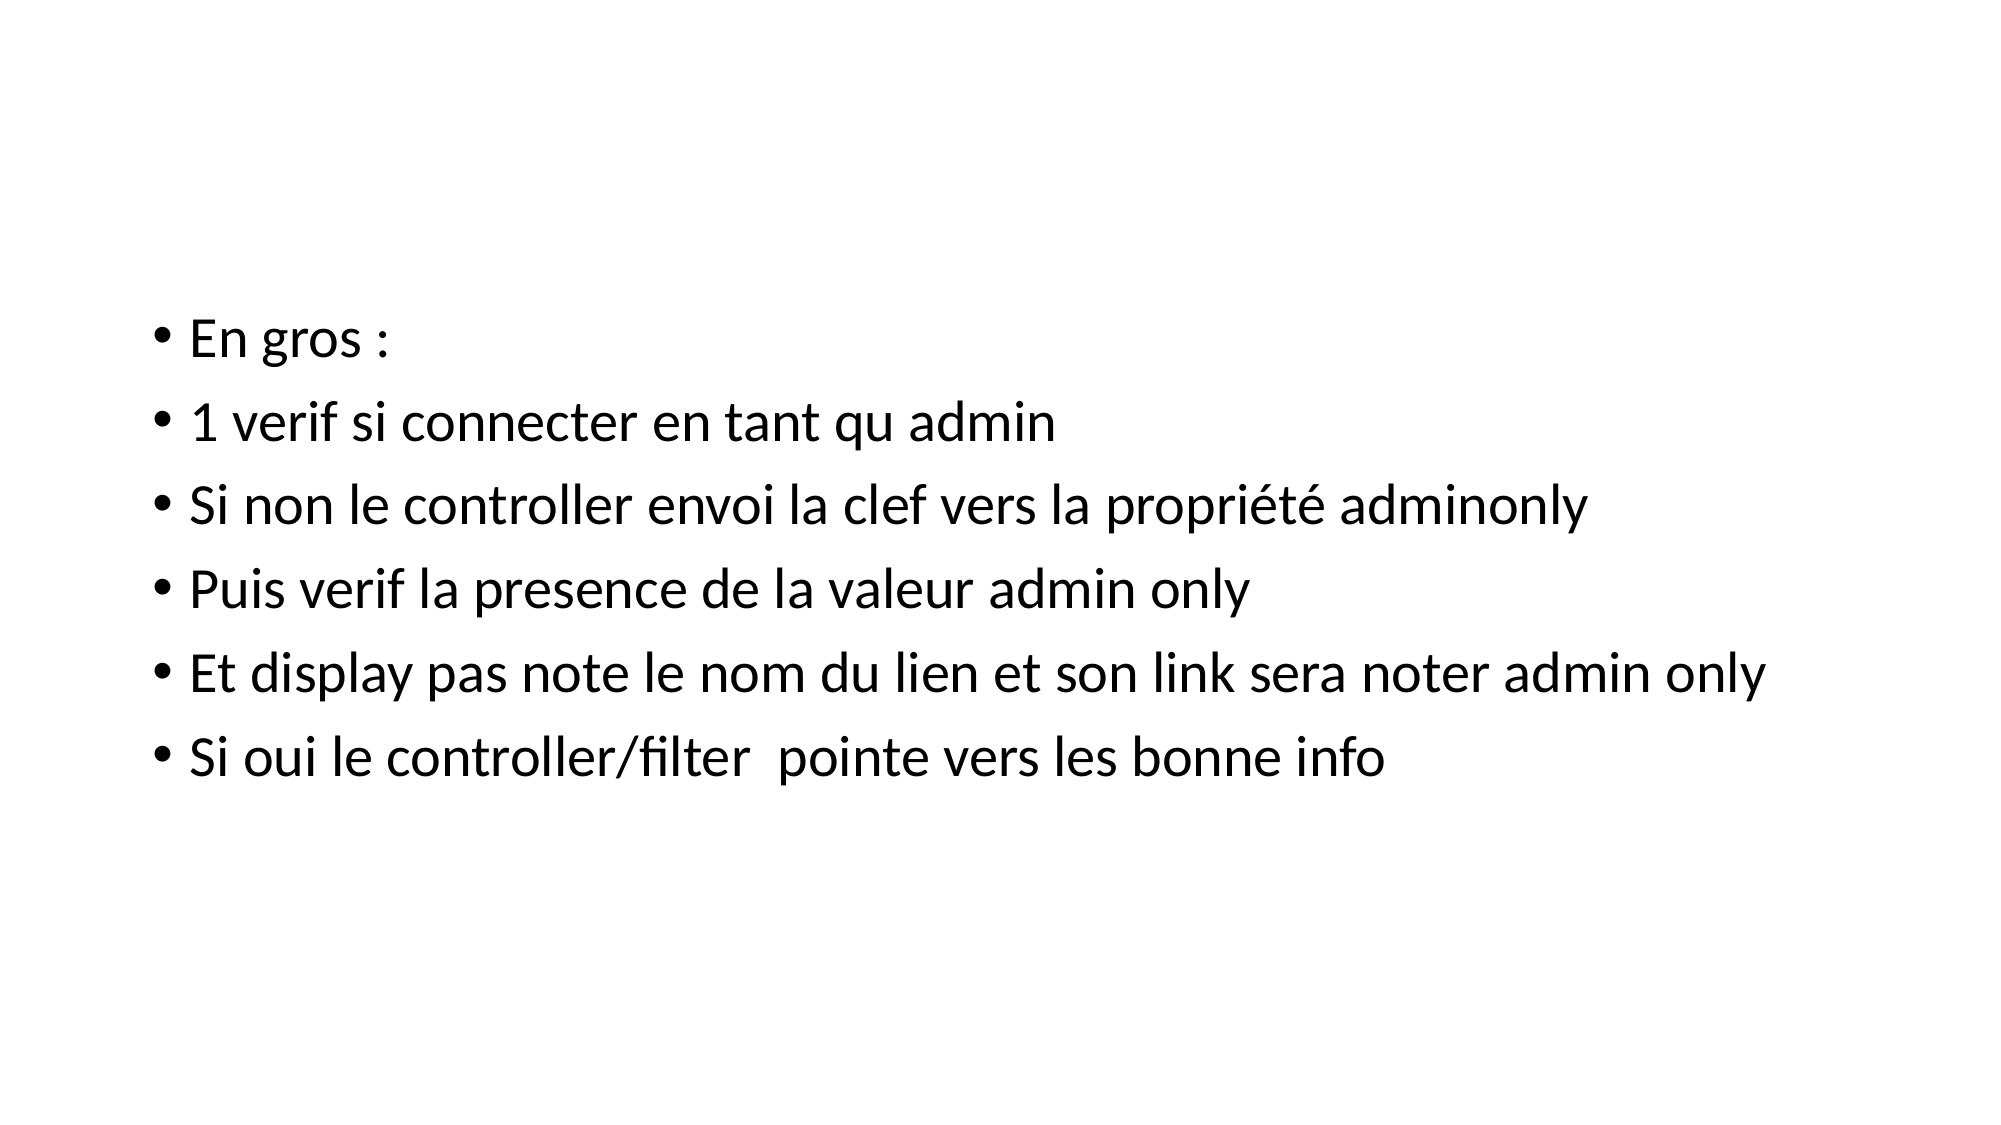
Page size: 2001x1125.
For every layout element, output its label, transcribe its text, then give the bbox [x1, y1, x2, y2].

list En gros : 1 verif si connecter en tant qu admin Si non le controller envoi la clef vers la propriété adminonly Puis verif la presence de la valeur admin only Et display pas note le nom du lien et son link sera noter admin only Si oui le controller/filter pointe vers les bonne info [137, 299, 1863, 1014]
